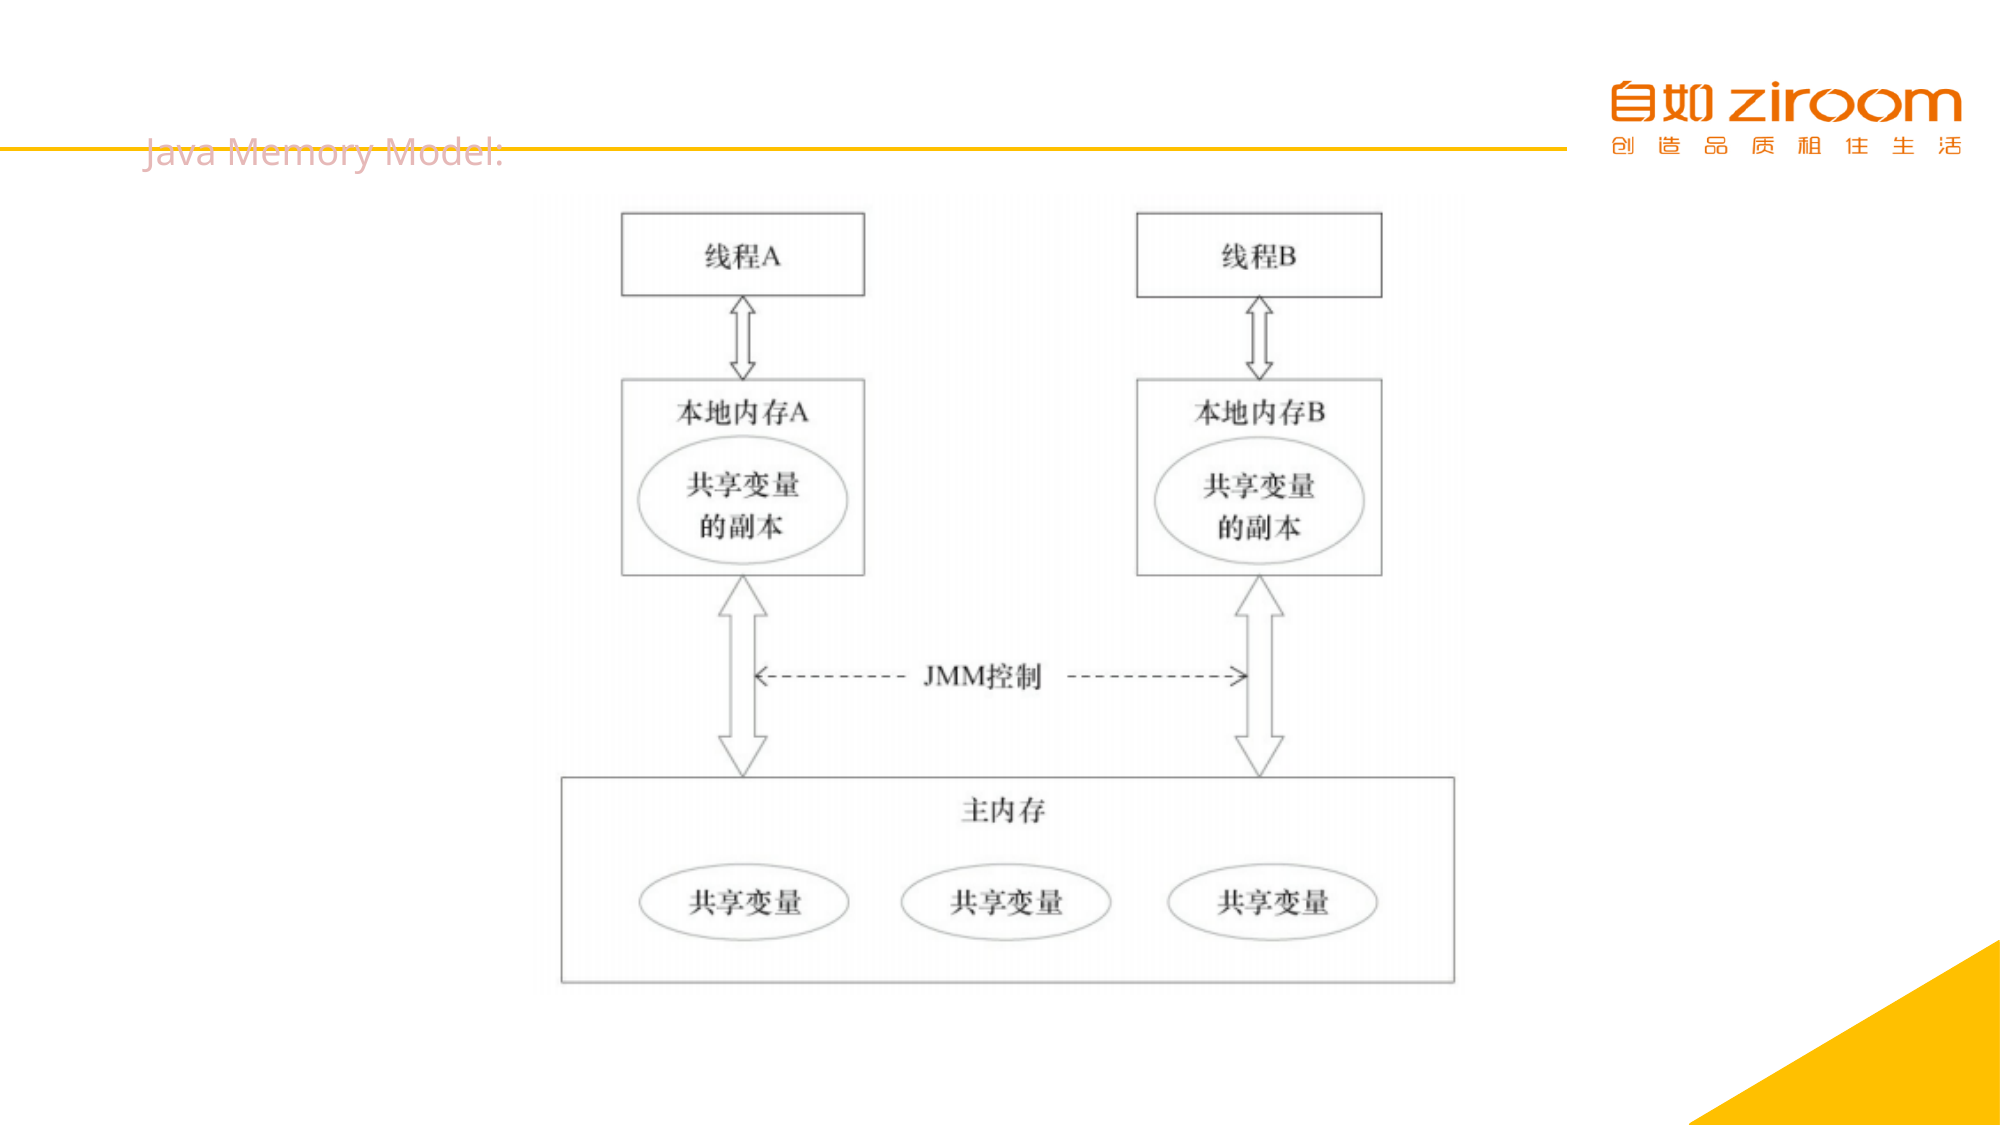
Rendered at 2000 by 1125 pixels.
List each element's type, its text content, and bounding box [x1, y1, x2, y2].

text_box Java Memory Model: [130, 120, 520, 271]
picture [531, 192, 1469, 1002]
picture [1582, 57, 2000, 173]
